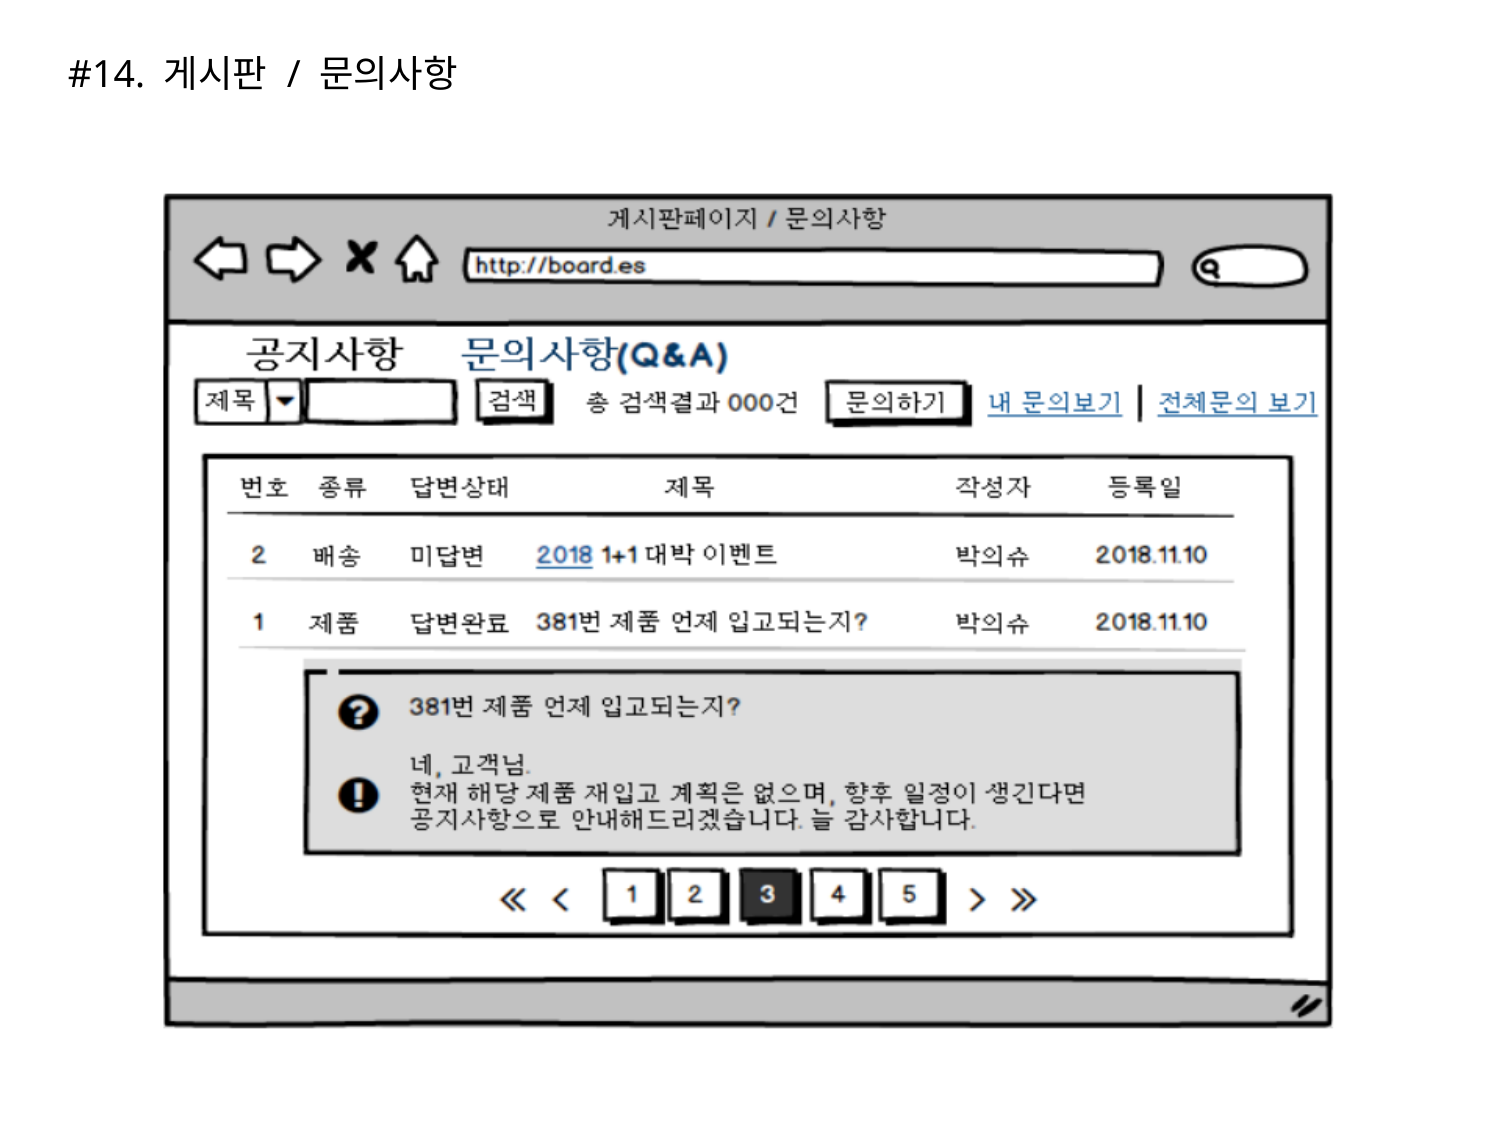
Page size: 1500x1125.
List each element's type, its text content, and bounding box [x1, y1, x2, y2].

text_box #14. 게시판 / 문의사항 [53, 42, 632, 103]
picture [123, 160, 1377, 1061]
